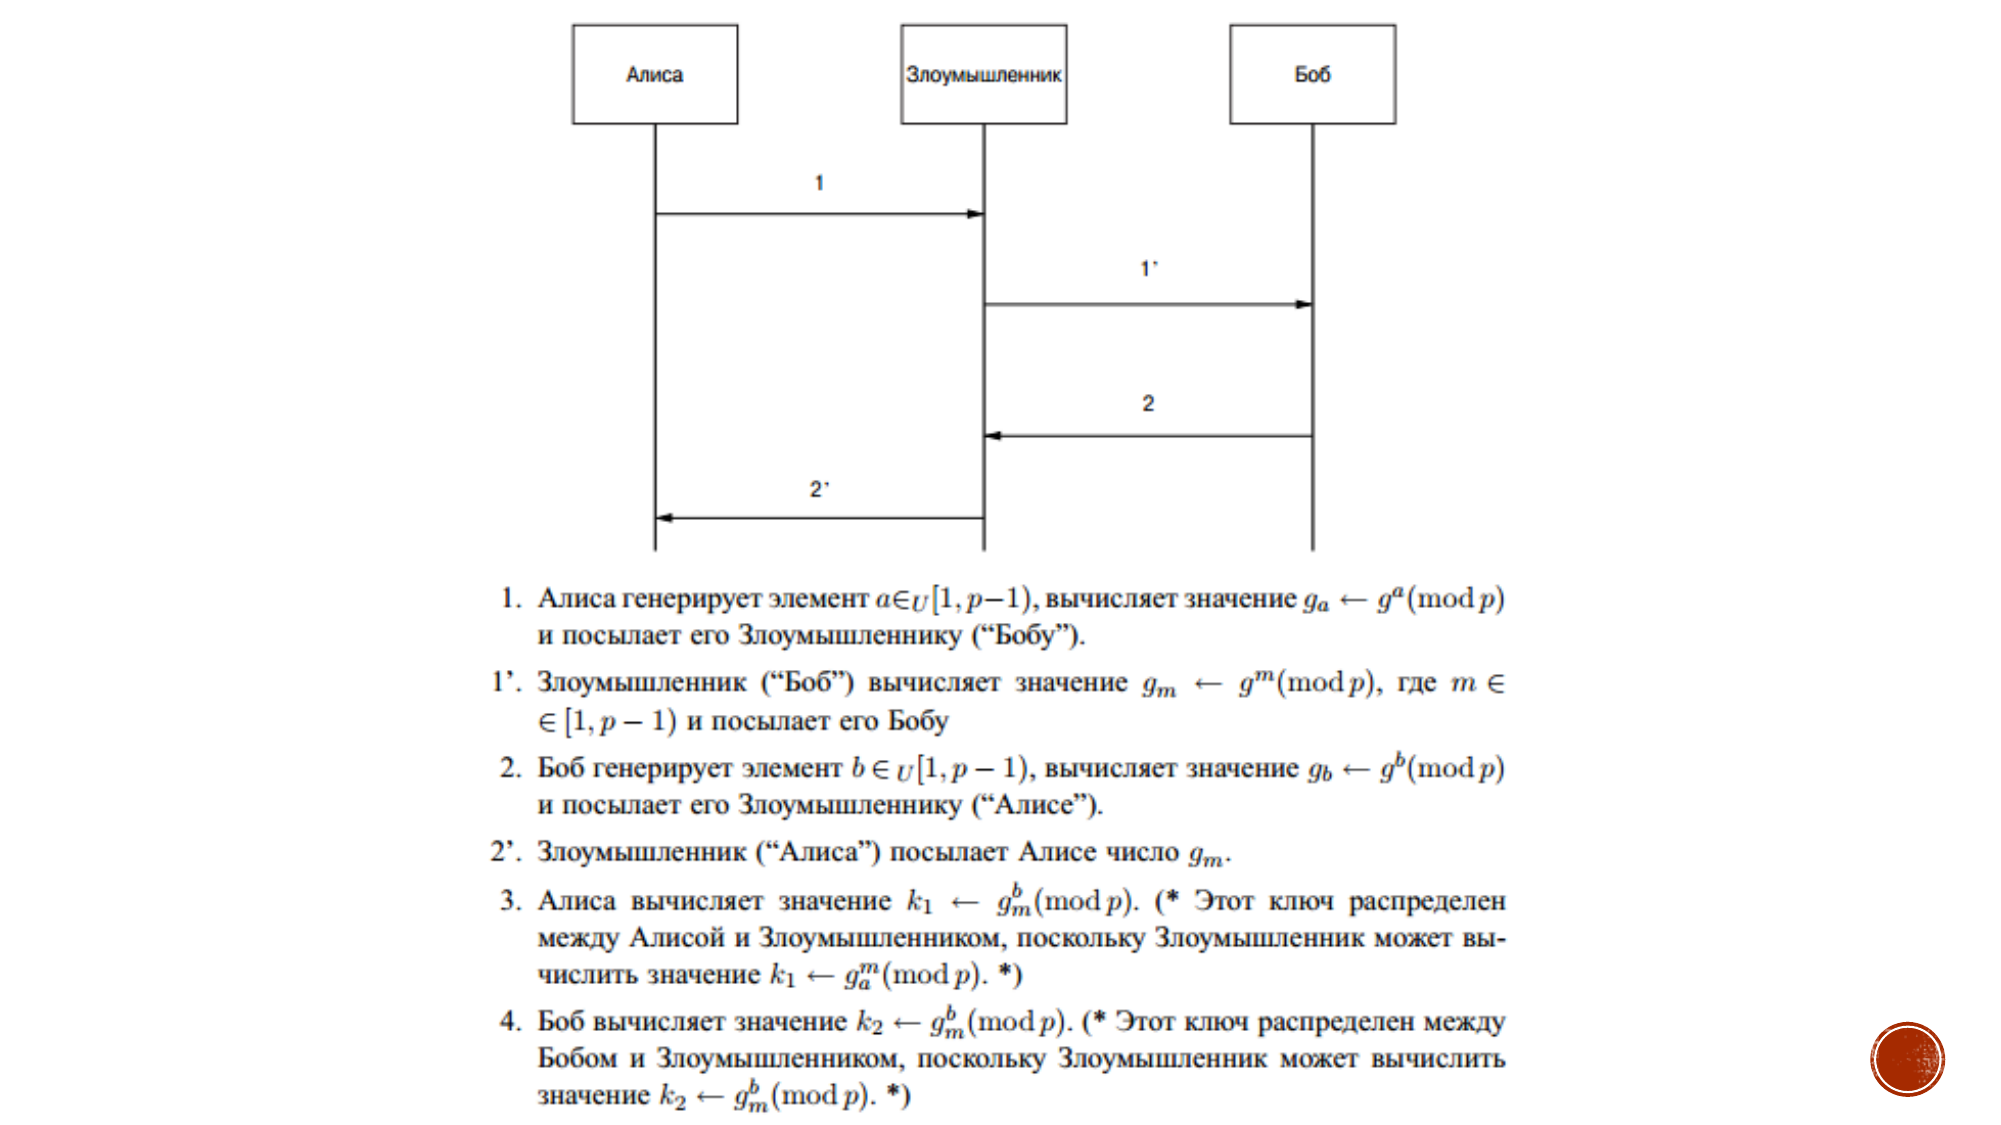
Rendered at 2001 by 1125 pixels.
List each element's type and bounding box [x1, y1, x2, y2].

picture [414, 16, 1606, 1125]
